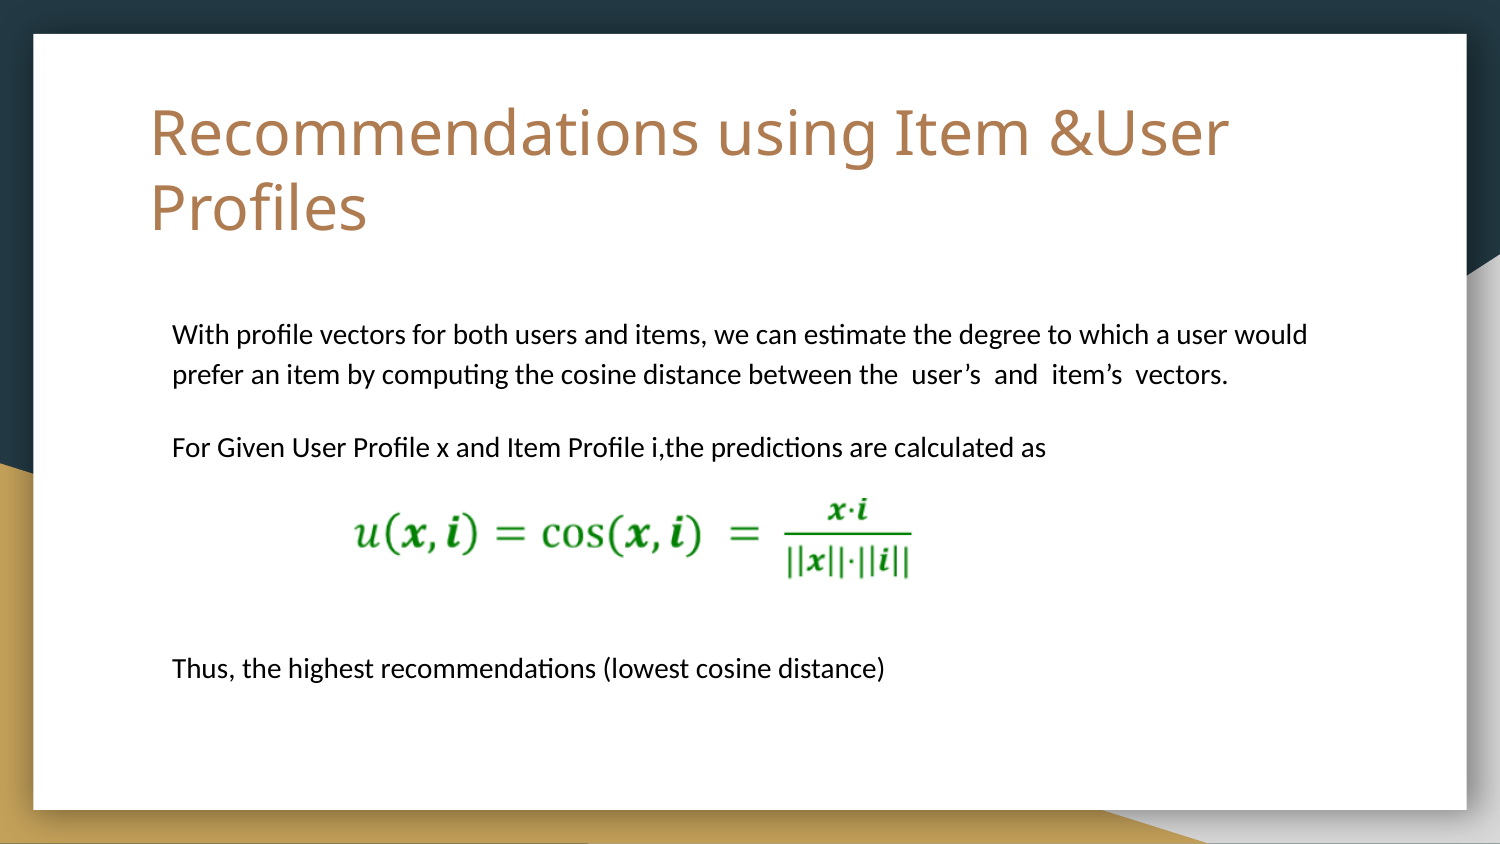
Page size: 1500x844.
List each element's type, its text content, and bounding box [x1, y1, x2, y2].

list With profile vectors for both users and items, we can estimate the degree to which a user would prefer an item by computing the cosine distance between the user’s and item’s vectors. For Given User Profile x and Item Profile i,the predictions are calculated as Thus, the highest recommendations (lowest cosine distance) [157, 294, 1389, 758]
picture [324, 498, 994, 607]
title Recommendations using Item &User Profiles [134, 77, 1366, 244]
